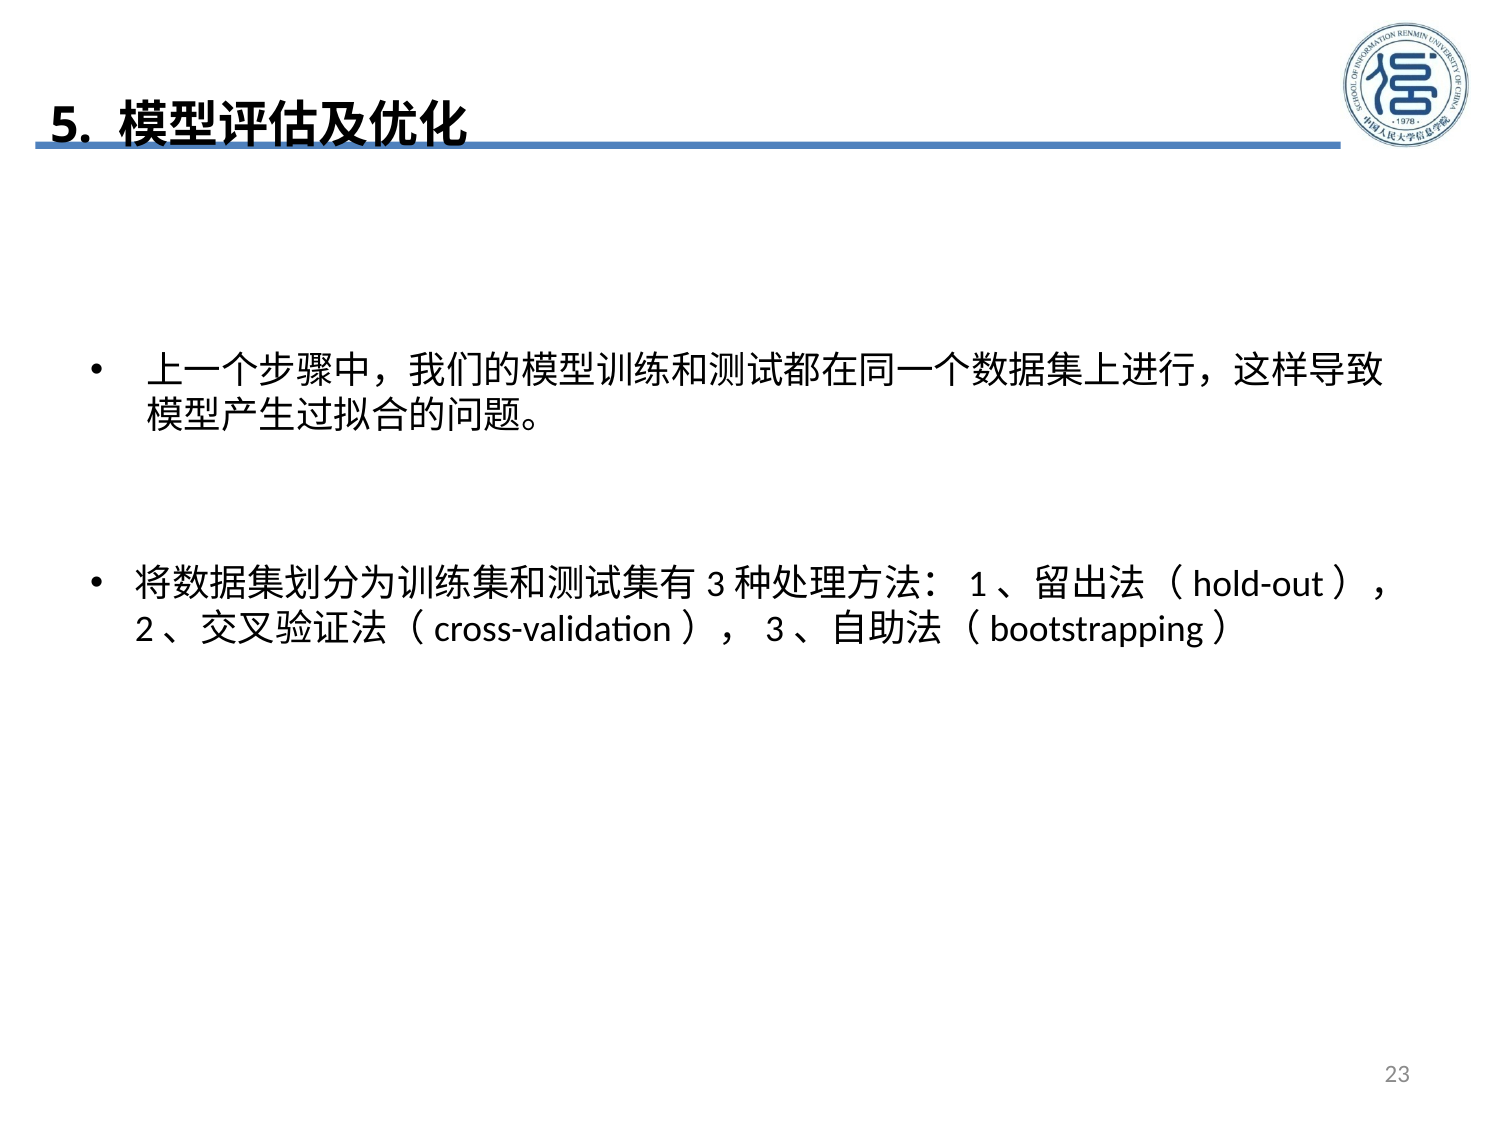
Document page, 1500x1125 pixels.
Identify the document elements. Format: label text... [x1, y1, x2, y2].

slide_number 23 [1074, 1042, 1425, 1103]
picture [1340, 19, 1471, 150]
text_box 5. 模型评估及优化 [35, 84, 1386, 177]
list 上一个步骤中，我们的模型训练和测试都在同一个数据集上进行，这样导致模型产生过拟合的问题。 将数据集划分为训练集和测试集有3种处理方法：1、留出法（hold-out），2、交叉验证法（cross-validation），3、自助法（bootstrapping） [75, 233, 1425, 1044]
